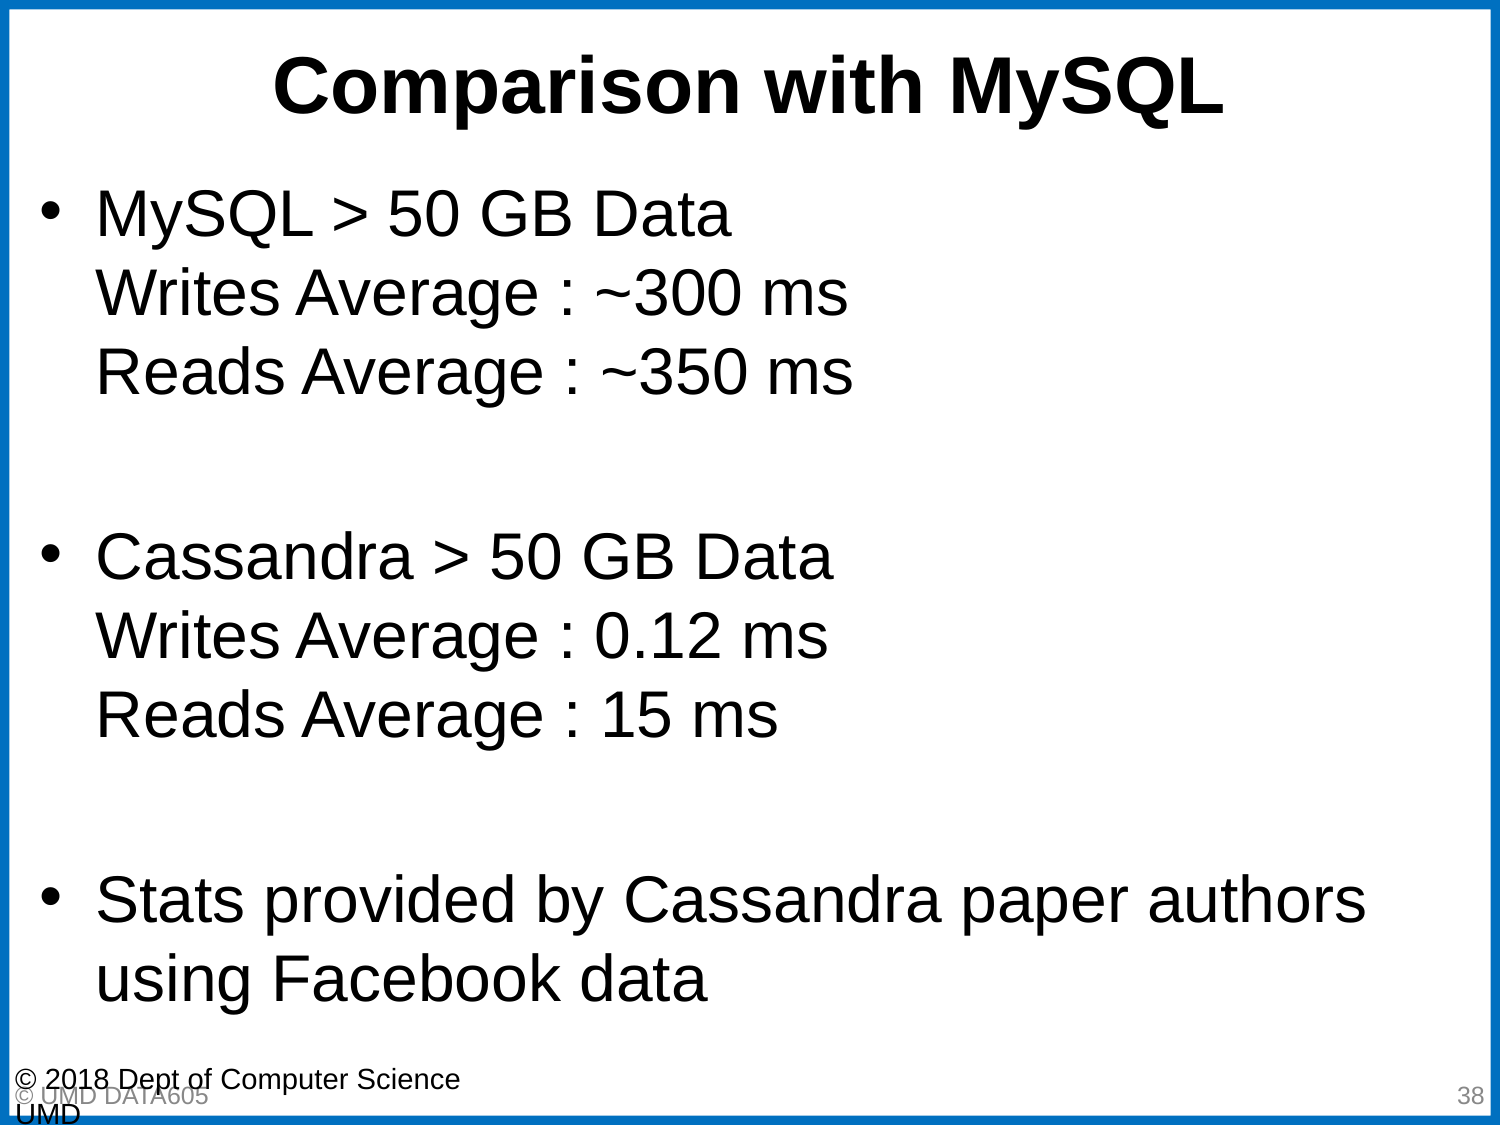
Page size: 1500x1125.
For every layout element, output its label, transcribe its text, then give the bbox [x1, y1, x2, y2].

list MySQL > 50 GB Data Writes Average : ~300 ms Reads Average : ~350 ms Cassandra > 50 GB Data Writes Average : 0.12 ms Reads Average : 15 ms Stats provided by Cassandra paper authors using Facebook data [24, 162, 1475, 1025]
slide_number ‹#› [1149, 1065, 1500, 1125]
footer © 2018 Dept of Computer Science UMD [0, 1065, 550, 1125]
title Comparison with MySQL [24, 24, 1475, 138]
